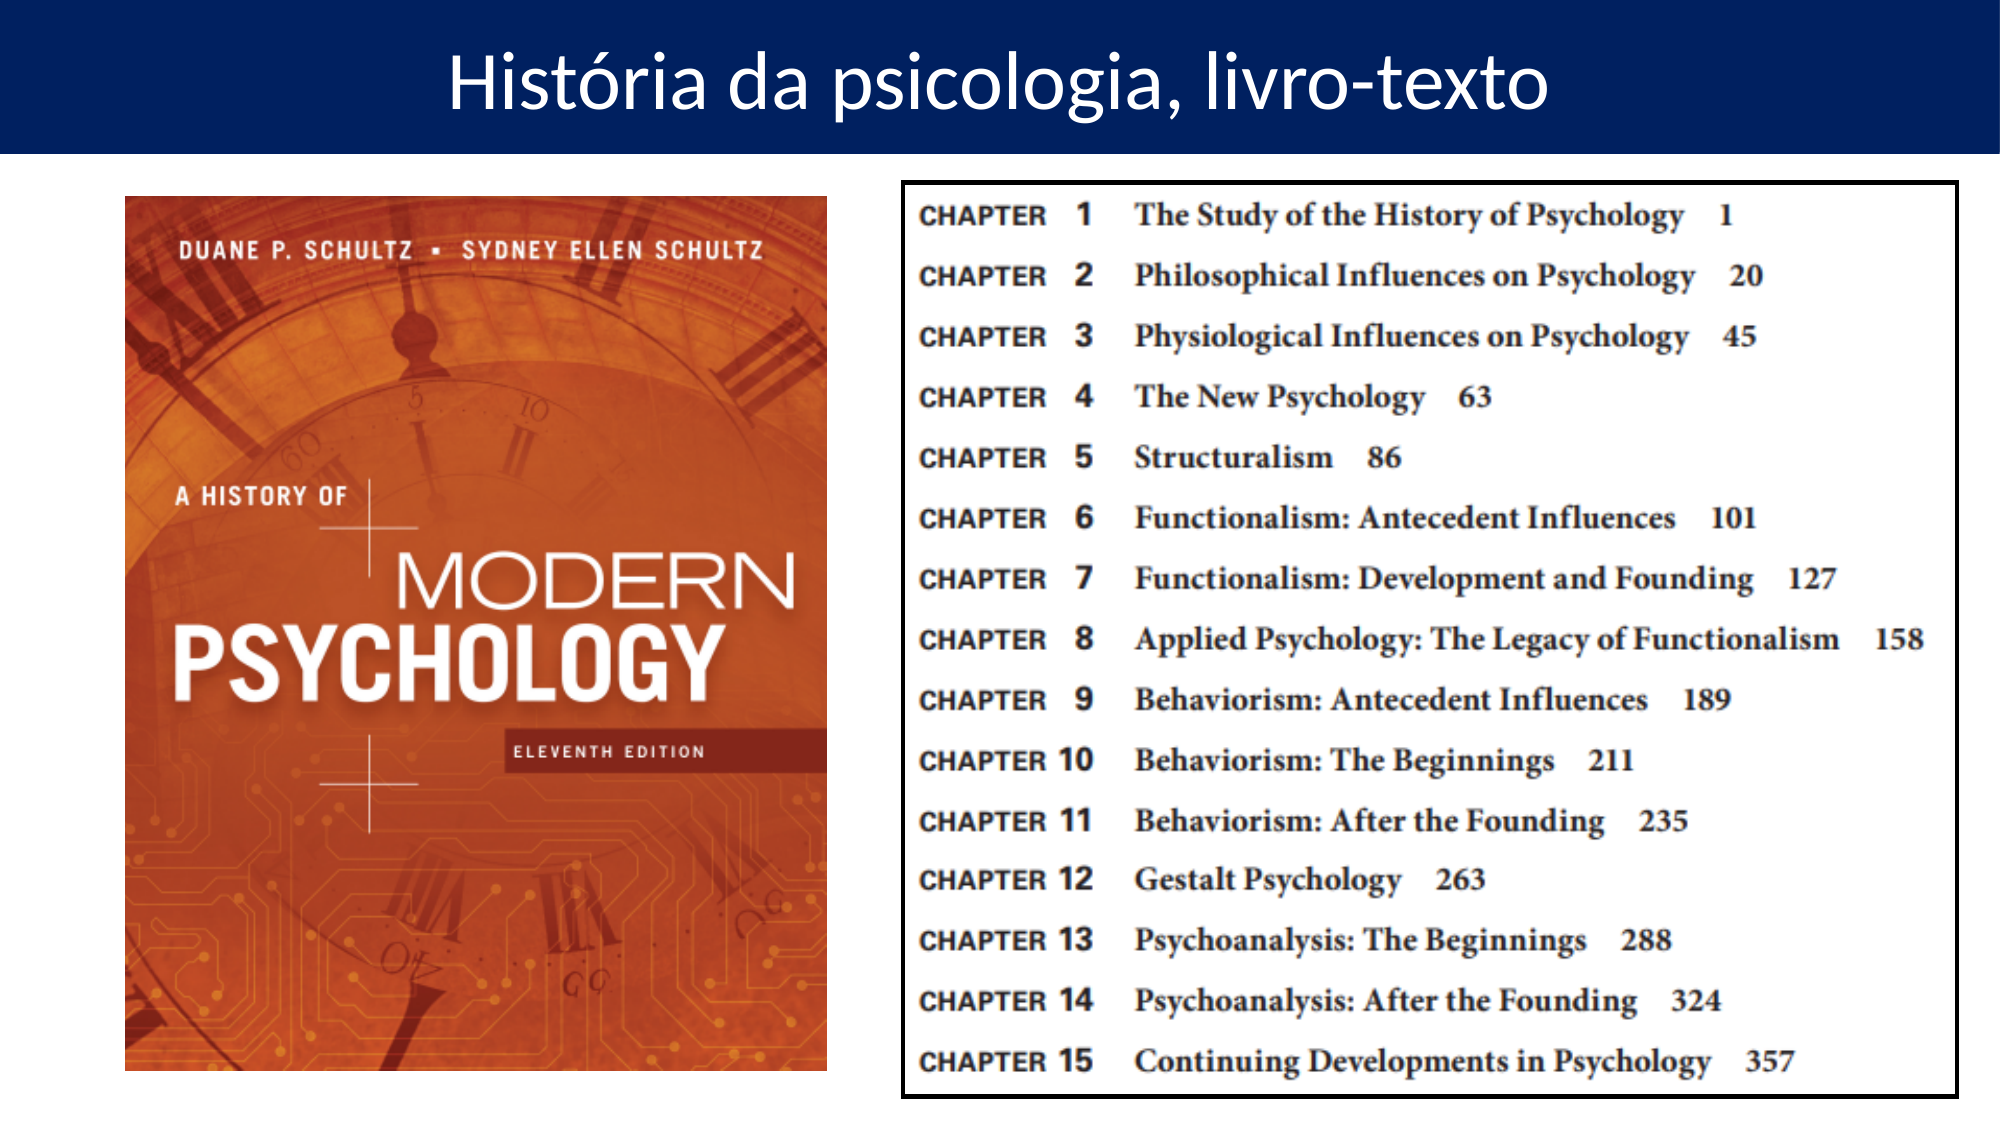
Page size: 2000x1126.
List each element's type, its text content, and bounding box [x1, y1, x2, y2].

picture [125, 196, 827, 1071]
text_box História da psicologia, livro-texto [0, 0, 2000, 154]
picture [905, 184, 1955, 1095]
